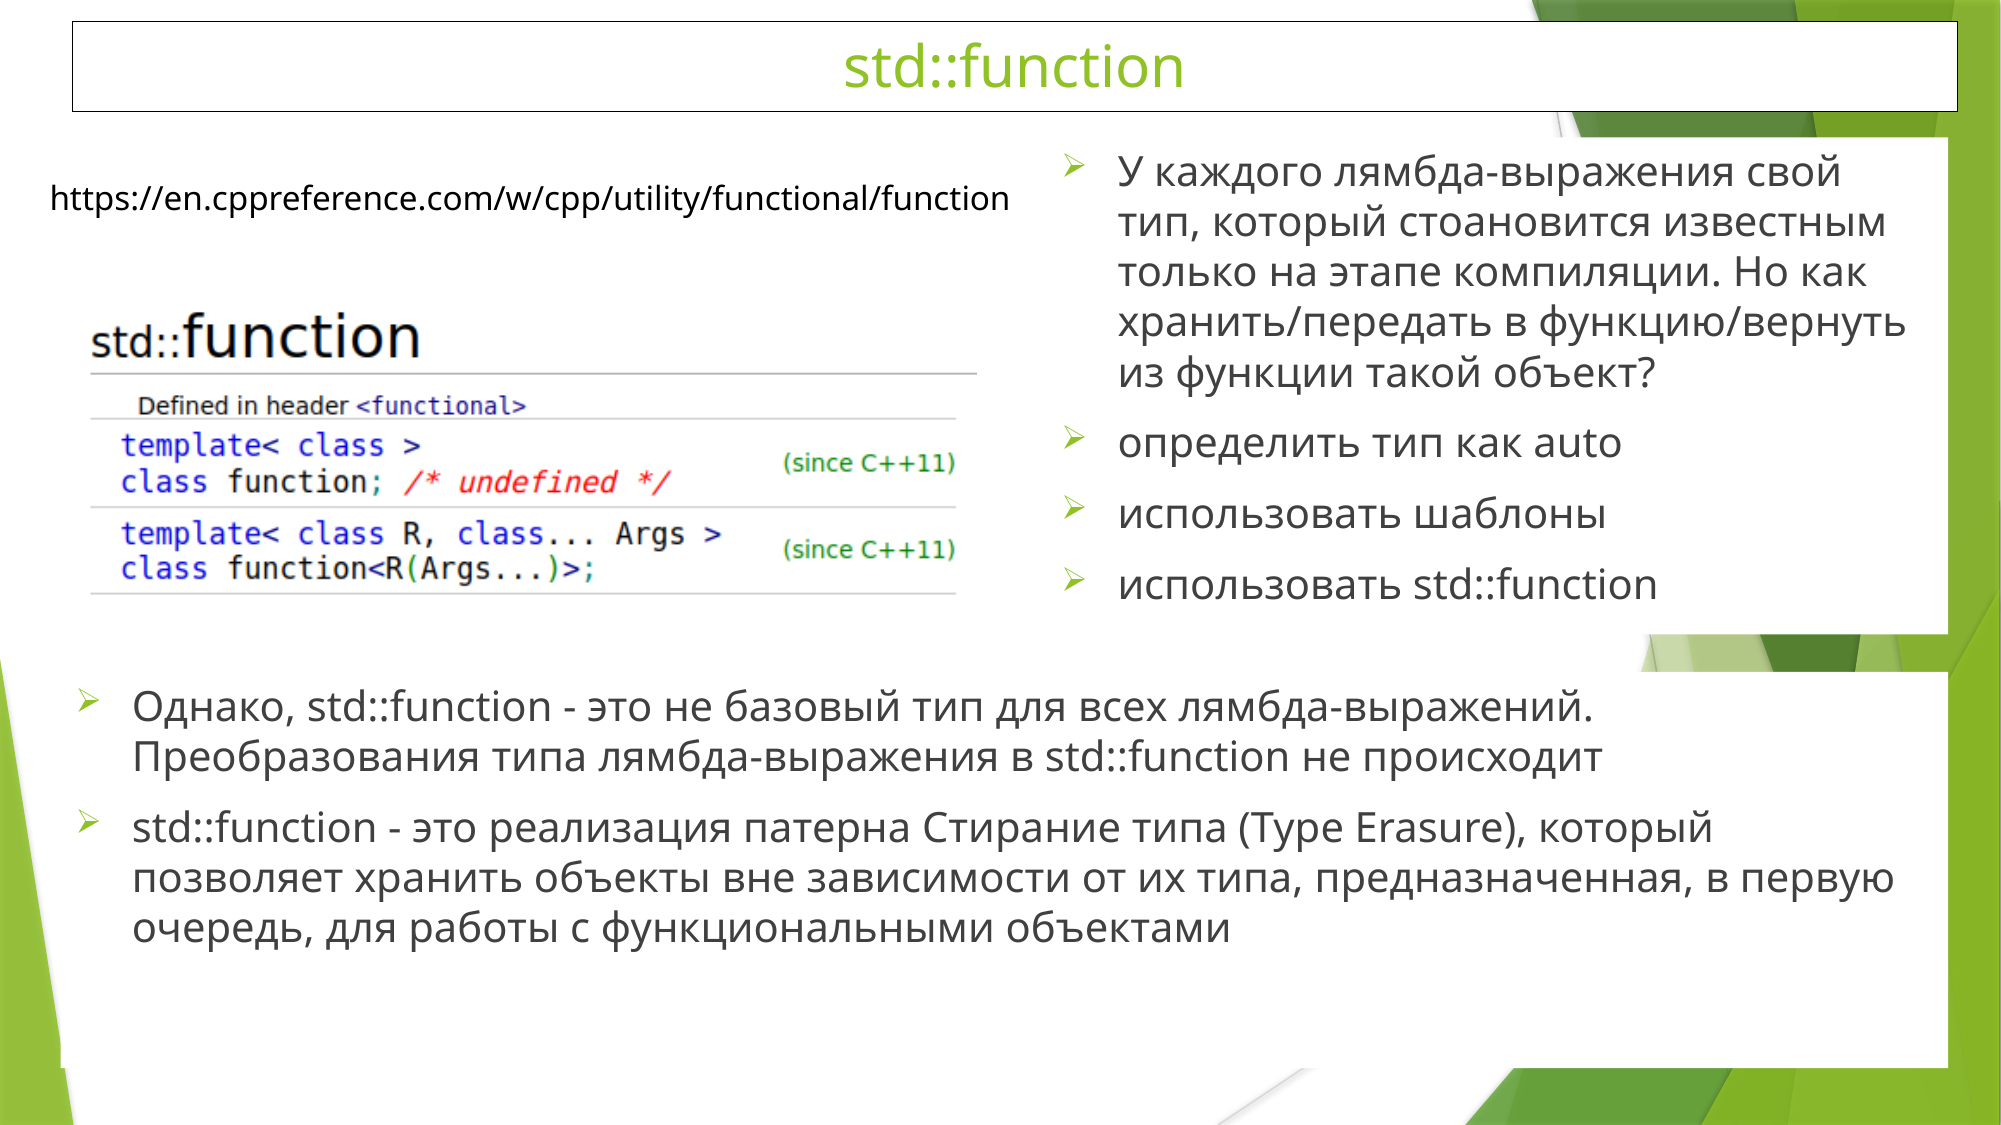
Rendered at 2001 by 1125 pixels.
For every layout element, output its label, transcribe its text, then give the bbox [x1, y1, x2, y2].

text_box std::function [72, 21, 1958, 112]
text_box Однако, std::function - это не базовый тип для всех лямбда-выражений. Преобразования типа лямбда-выражения в std::function не происходит std::function - это реализация патерна Стирание типа (Type Erasure), который позволяет хранить объекты вне зависимости от их типа, предназначенная, в первую очередь, для работы с функциональными объектами [60, 671, 1949, 1069]
list У каждого лямбда-выражения свой тип, который стоановится известным только на этапе компиляции. Но как хранить/передать в функцию/вернуть из функции такой объект? определить тип как auto использовать шаблоны использовать std::function [1046, 137, 1949, 635]
picture [65, 304, 978, 607]
text_box https://en.cppreference.com/w/cpp/utility/functional/function [34, 169, 1060, 225]
